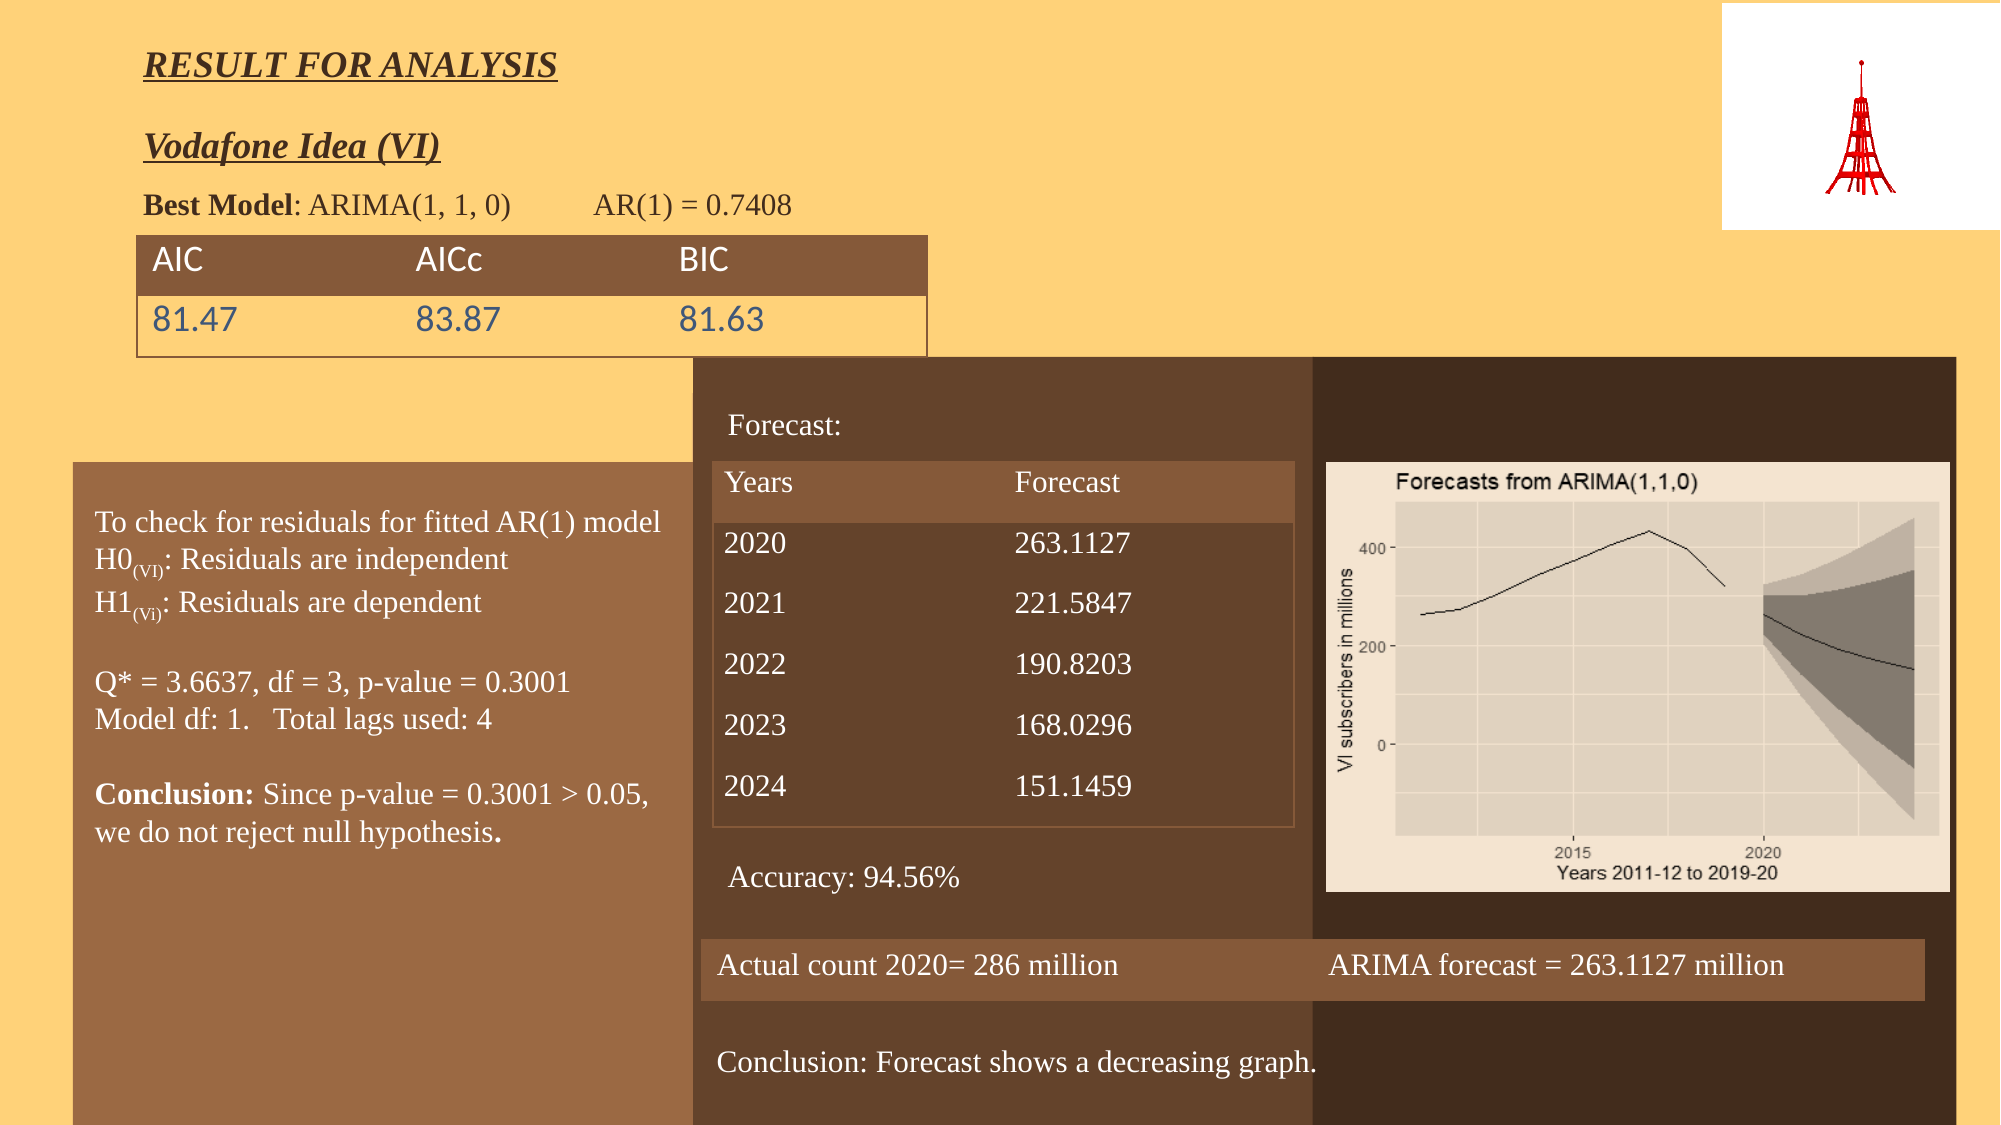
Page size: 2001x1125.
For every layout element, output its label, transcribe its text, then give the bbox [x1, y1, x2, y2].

table_cell 81.47 [138, 296, 401, 356]
table_cell 190.8203 [1003, 645, 1293, 705]
table_cell 2022 [714, 645, 1003, 705]
text_box Conclusion: Forecast shows a decreasing graph. [701, 1033, 1861, 1086]
list Best Model: ARIMA(1, 1, 0) AR(1) = 0.7408 [137, 188, 1927, 356]
table_header BIC [664, 237, 926, 296]
table_cell 83.87 [401, 296, 664, 356]
text_box Accuracy: 94.56% [712, 849, 1914, 939]
table_header Years [714, 463, 1003, 523]
table_header AICc [401, 237, 664, 296]
table_cell 2020 [714, 523, 1003, 584]
text_box [692, 356, 1312, 1125]
text_box [72, 461, 692, 1125]
table_cell 81.63 [664, 296, 926, 356]
table_header AIC [138, 237, 401, 296]
table_cell 168.0296 [1003, 705, 1293, 766]
table_cell 263.1127 [1003, 523, 1293, 584]
text_box [1312, 356, 1957, 1125]
picture [1722, 3, 2000, 230]
picture [1326, 462, 1950, 892]
table_cell 151.1459 [1003, 766, 1293, 826]
table_cell 2021 [714, 584, 1003, 645]
table_header Forecast [1003, 463, 1293, 523]
title RESULT FOR ANALYSIS Vodafone Idea (VI) [137, 23, 1702, 188]
text_box Forecast: [713, 396, 1275, 449]
table_header ARIMA forecast = 263.1127 million [1313, 941, 1923, 1000]
table_cell 221.5847 [1003, 584, 1293, 645]
table_header Actual count 2020= 286 million [703, 941, 1313, 1000]
text_box To check for residuals for fitted AR(1) model H0(VI): Residuals are independent H1(Vi): Residuals are dependent Q* = 3.6637, df = 3, p-value = 0.3001 Model df: 1. Total lags used: 4 Conclusion: Since p-value = 0.3001 > 0.05, we do not reject null hypothesis. [79, 493, 685, 938]
table_cell 2023 [714, 705, 1003, 766]
table_cell 2024 [714, 766, 1003, 826]
